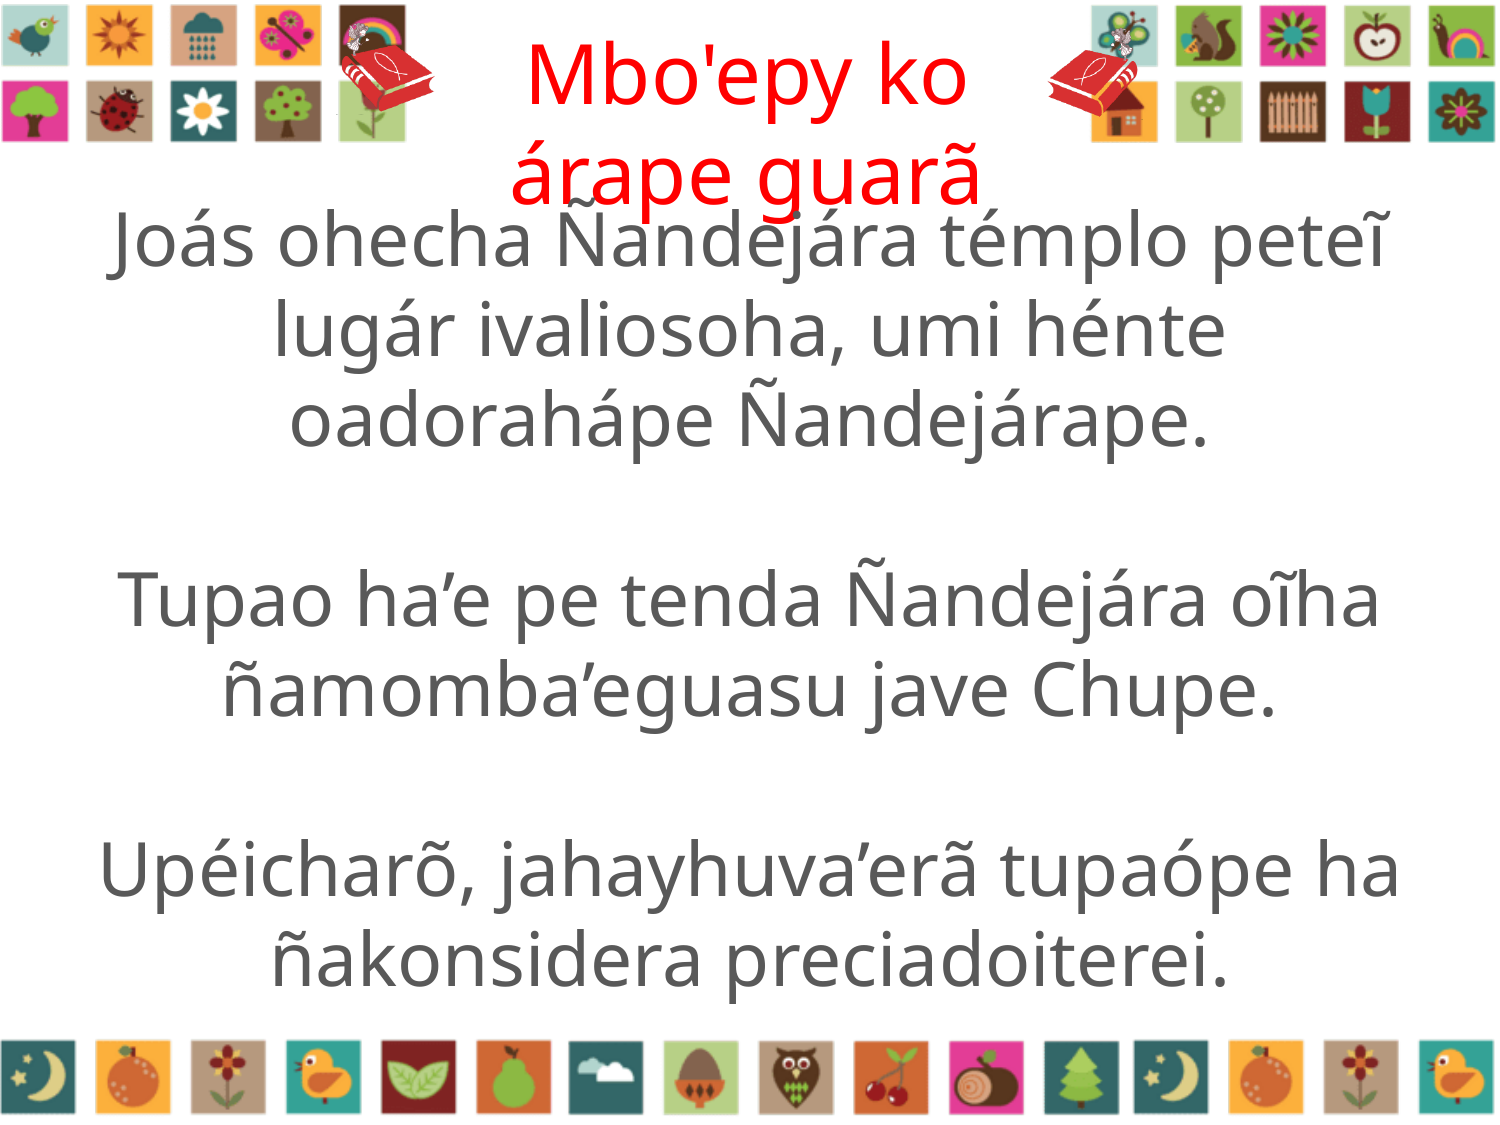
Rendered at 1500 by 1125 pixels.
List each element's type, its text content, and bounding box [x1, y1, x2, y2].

picture [0, 3, 467, 150]
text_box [0, 1028, 1500, 1118]
picture [1015, 3, 1500, 150]
text_box Mbo'epy ko árape guarã [414, 13, 1080, 184]
text_box Joás ohecha Ñandejára témplo peteĩ lugár ivaliosoha, umi hénte oadorahápe Ñandejárape. Tupao ha’e pe tenda Ñandejára oĩha ñamomba’eguasu jave Chupe. Upéicharõ, jahayhuva’erã tupaópe ha ñakonsidera preciadoiterei. [76, 184, 1424, 1010]
